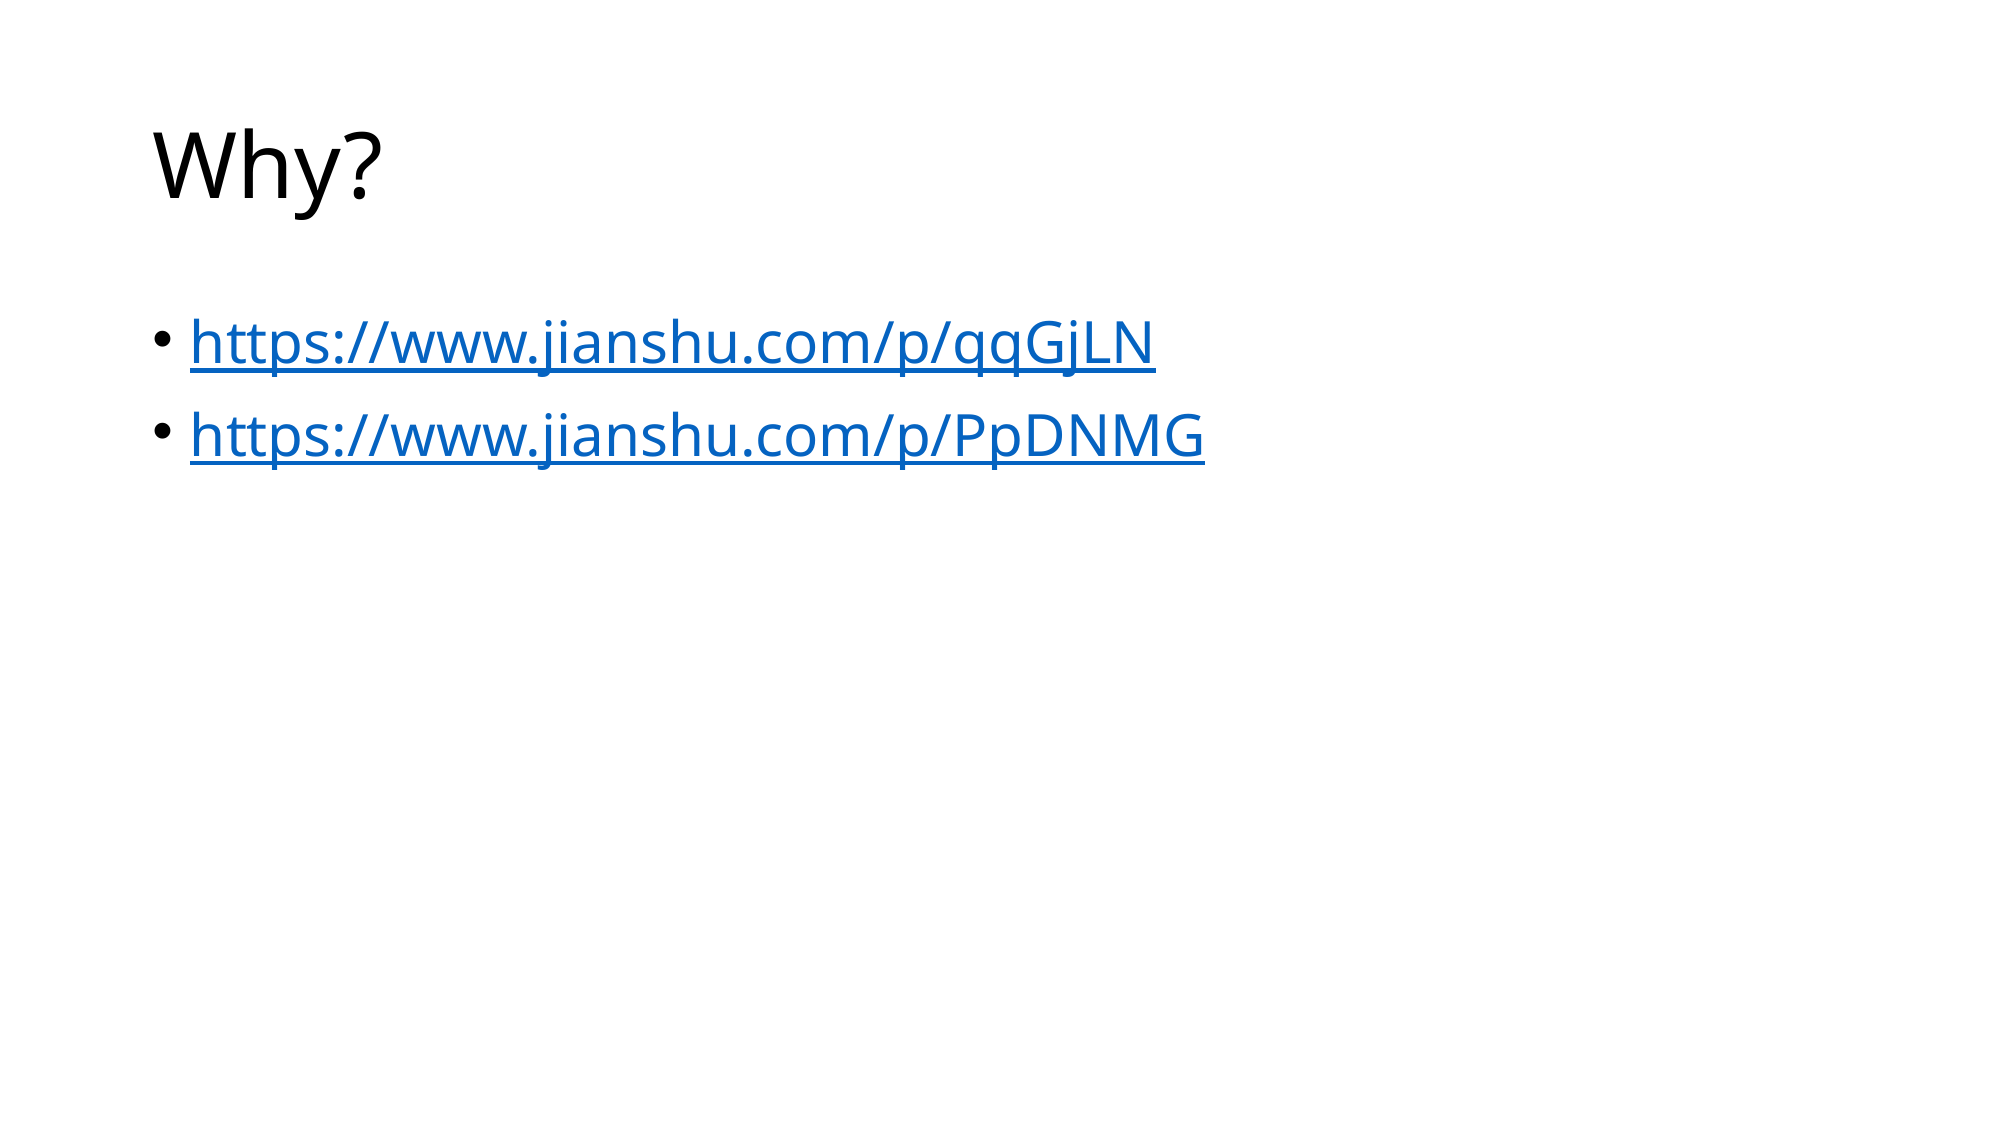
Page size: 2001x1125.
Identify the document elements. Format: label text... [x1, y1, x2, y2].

title Why? [137, 59, 1863, 278]
list https://www.jianshu.com/p/qqGjLN https://www.jianshu.com/p/PpDNMG [137, 299, 1863, 1014]
